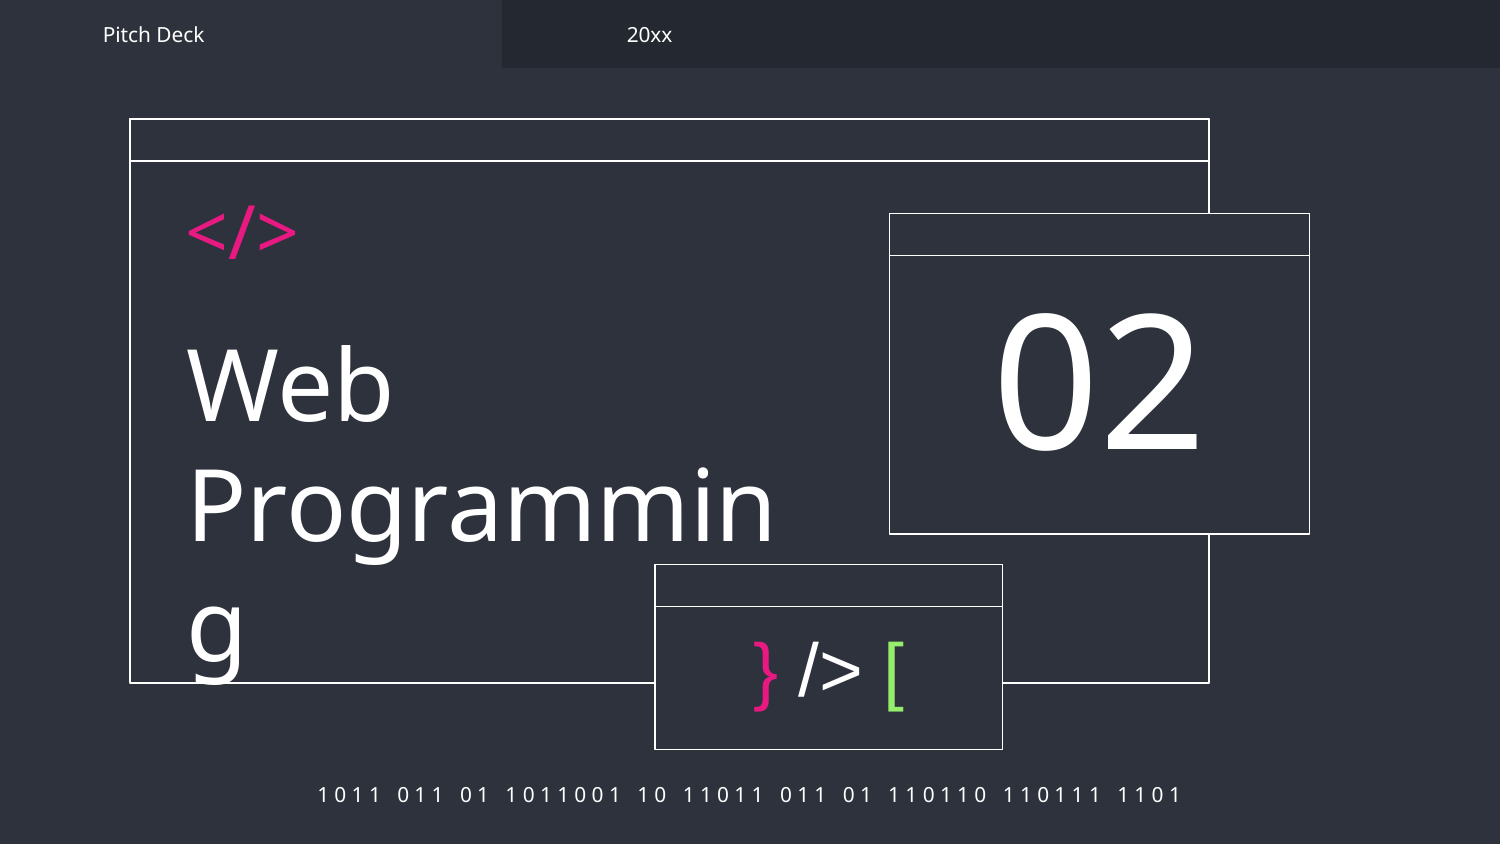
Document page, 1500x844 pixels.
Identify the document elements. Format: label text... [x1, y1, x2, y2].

text_box 20xx [611, 19, 940, 49]
text_box Pitch Deck [87, 19, 416, 49]
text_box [889, 213, 1310, 535]
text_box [654, 564, 1003, 750]
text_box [129, 118, 1210, 684]
